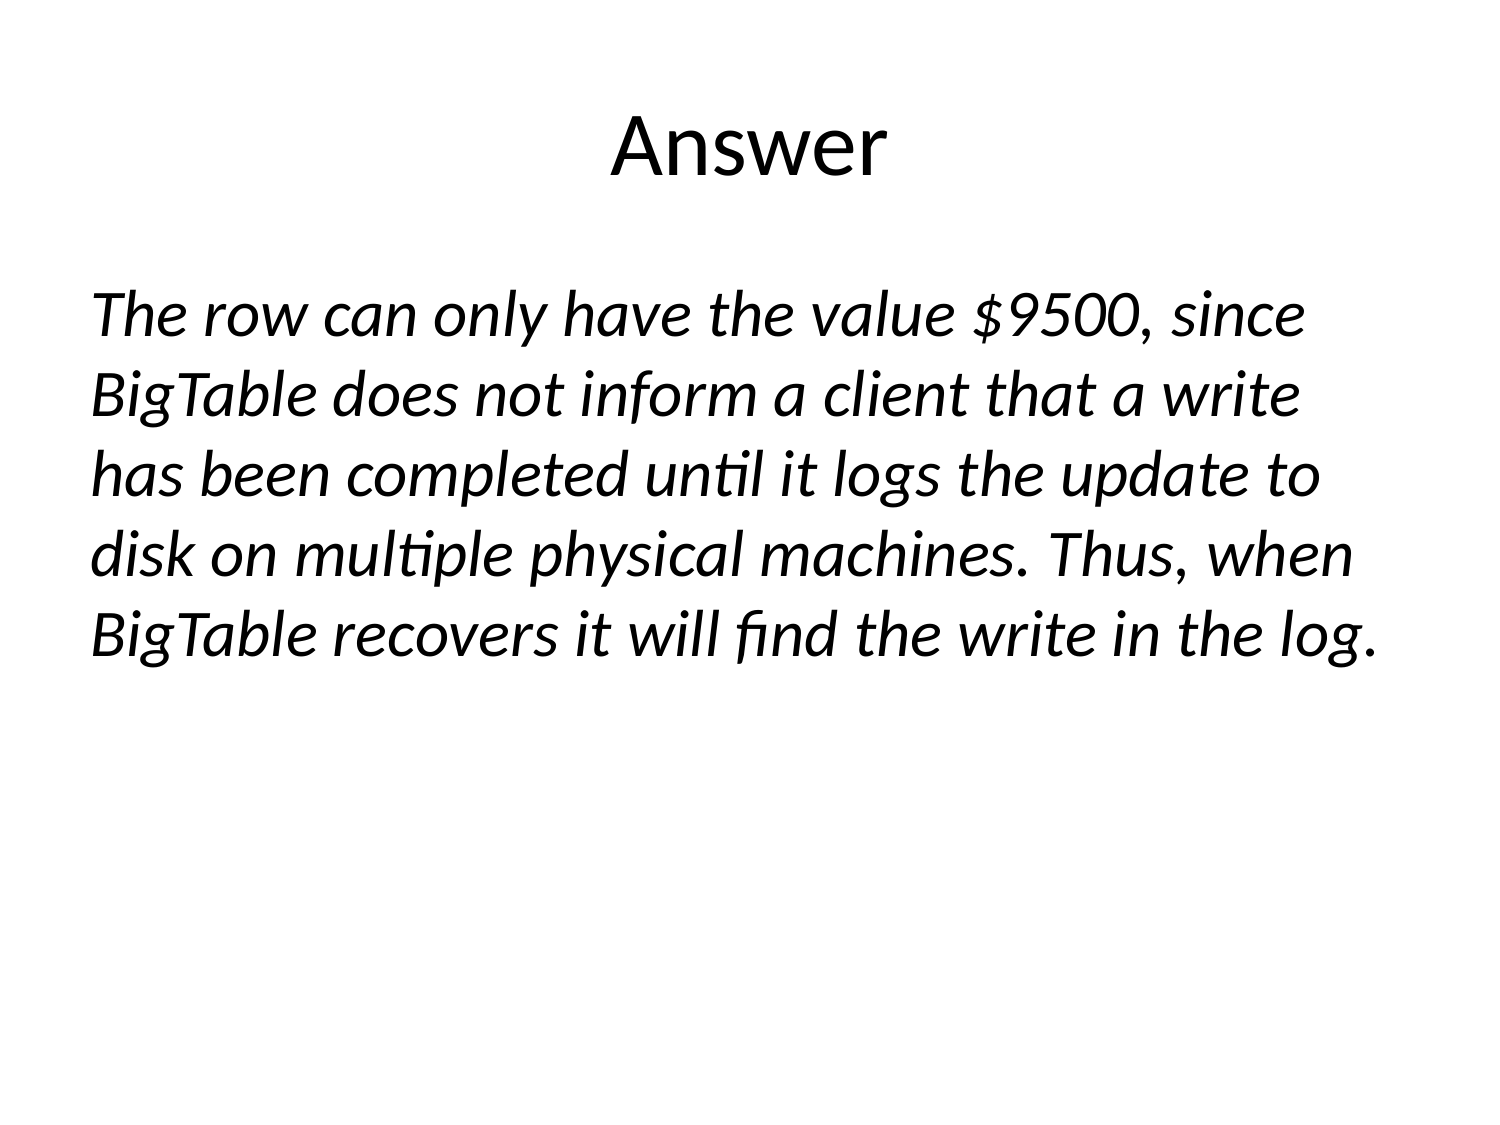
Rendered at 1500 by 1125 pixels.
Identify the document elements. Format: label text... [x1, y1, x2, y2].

title Answer [75, 45, 1425, 233]
list The row can only have the value $9500, since BigTable does not inform a client that a write has been completed until it logs the update to disk on multiple physical machines. Thus, when BigTable recovers it will find the write in the log. [75, 262, 1425, 1005]
